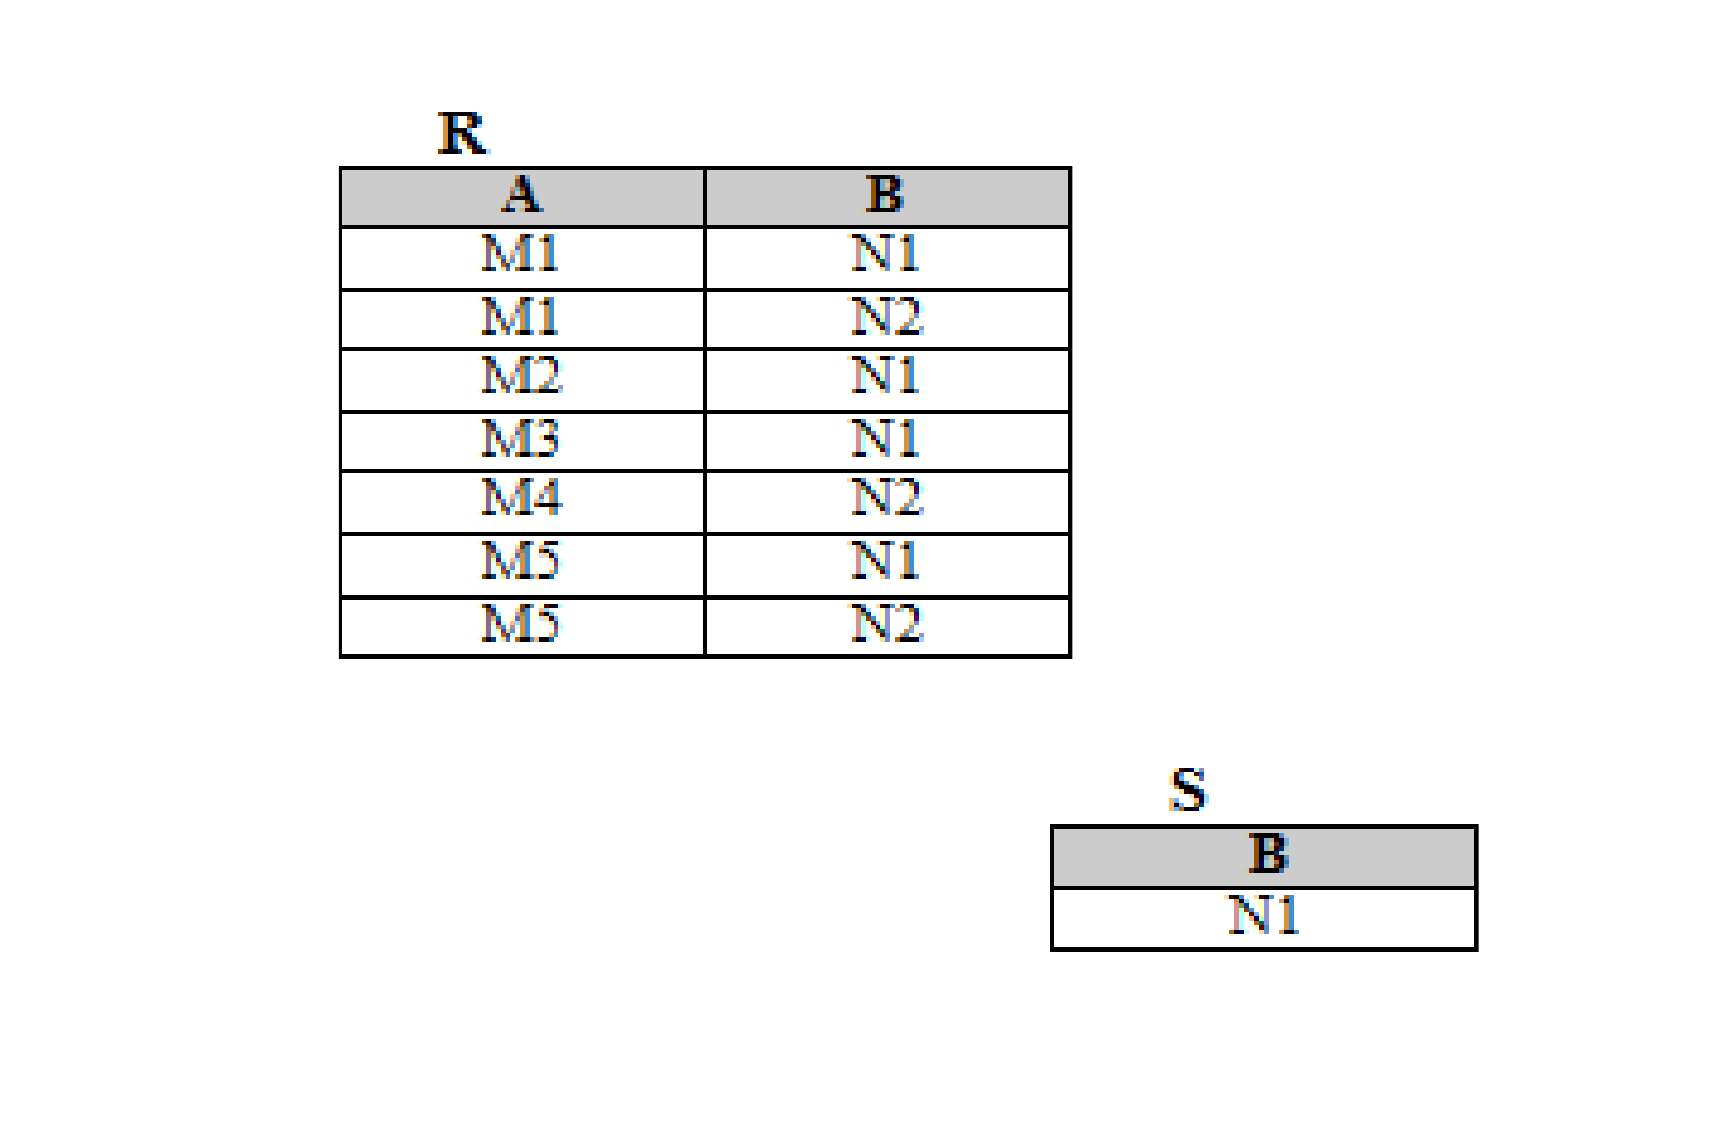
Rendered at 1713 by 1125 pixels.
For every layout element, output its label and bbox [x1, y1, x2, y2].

text_box [1050, 768, 1479, 952]
text_box [338, 112, 1073, 659]
